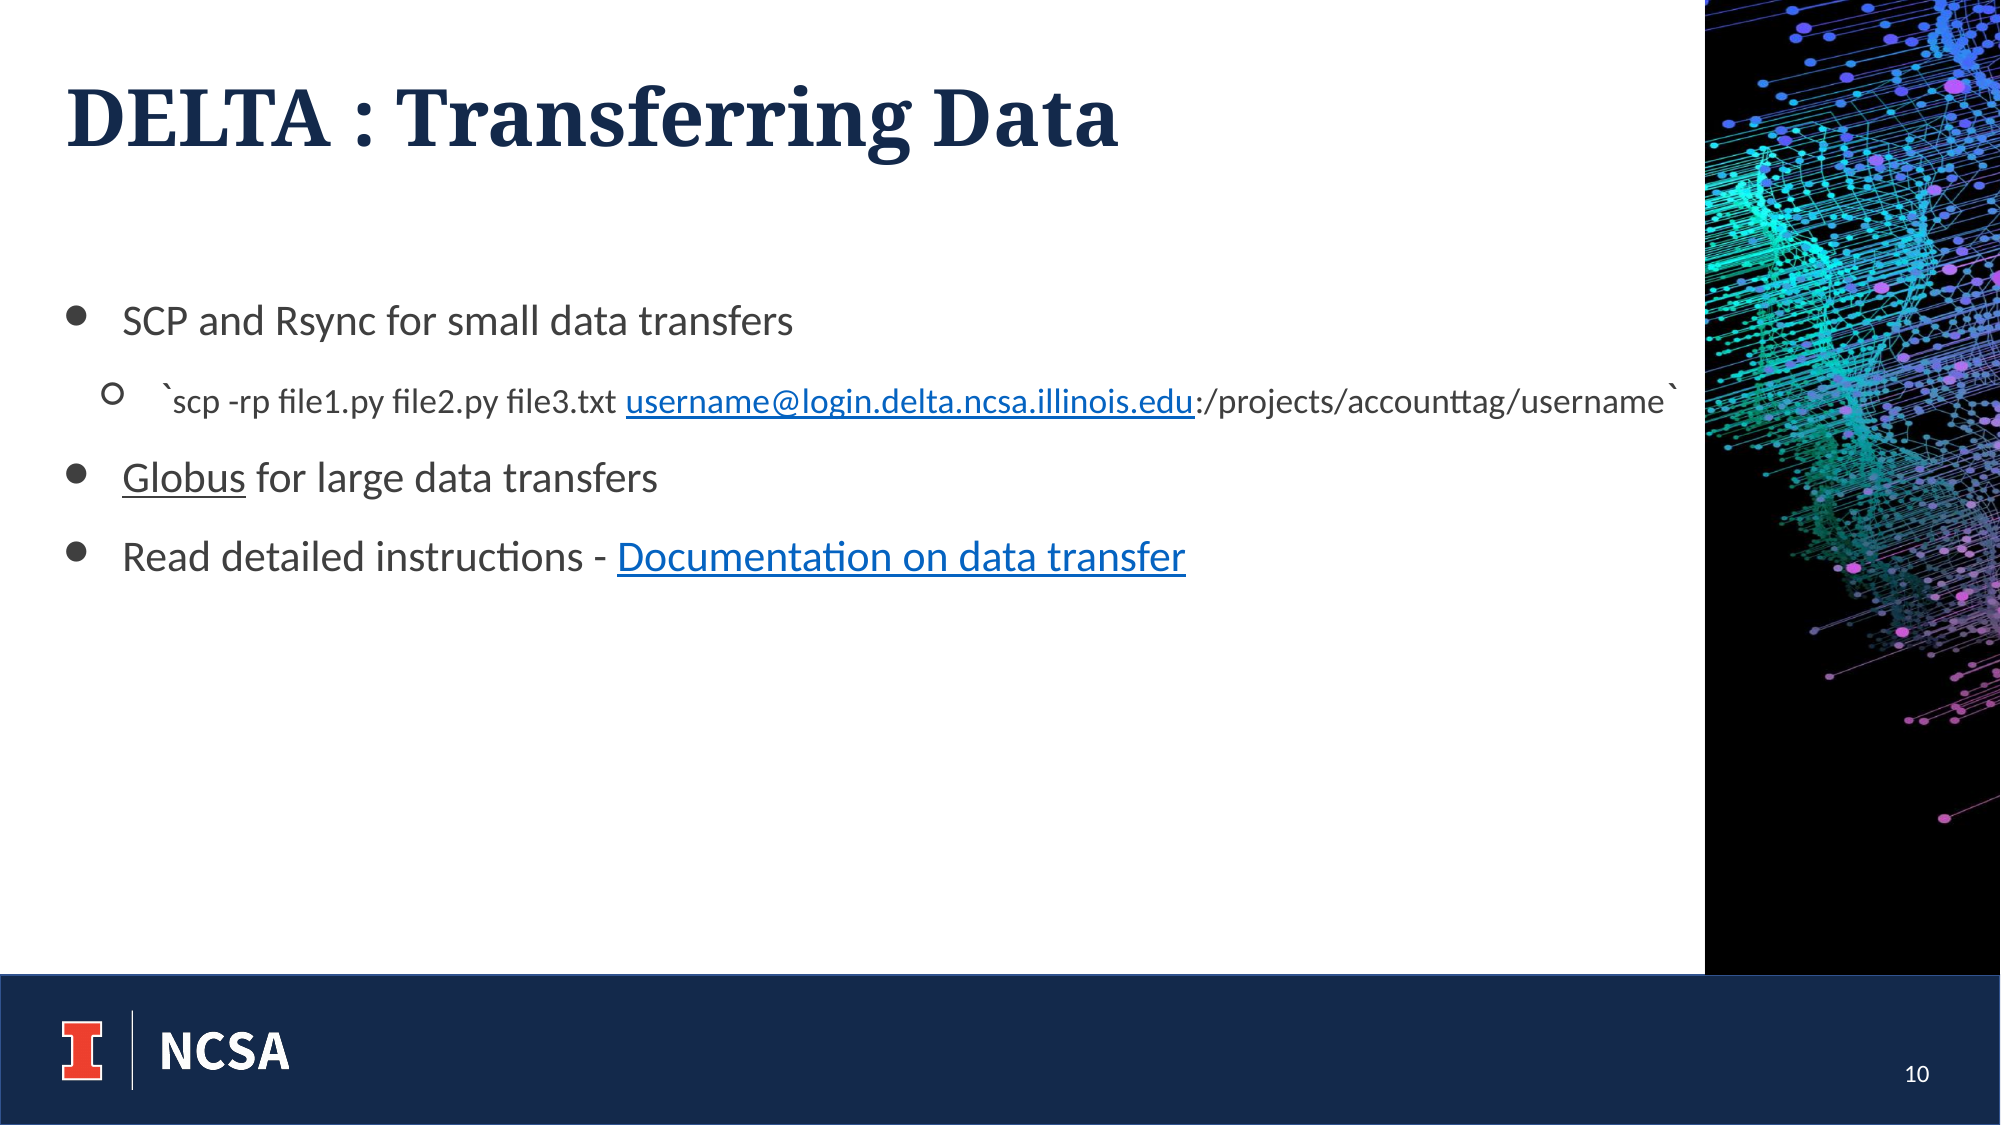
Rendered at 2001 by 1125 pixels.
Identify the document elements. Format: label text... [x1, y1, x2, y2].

picture [62, 1010, 289, 1090]
title DELTA : Transferring Data [51, 46, 1704, 196]
text_box SCP and Rsync for small data transfers `scp -rp file1.py file2.py file3.txt username@login.delta.ncsa.illinois.edu:/projects/accounttag/username` Globus for large data transfers Read detailed instructions - Documentation on data transfer [32, 250, 1704, 853]
picture [1364, 1, 2000, 975]
slide_number ‹#› [1494, 1042, 1945, 1103]
